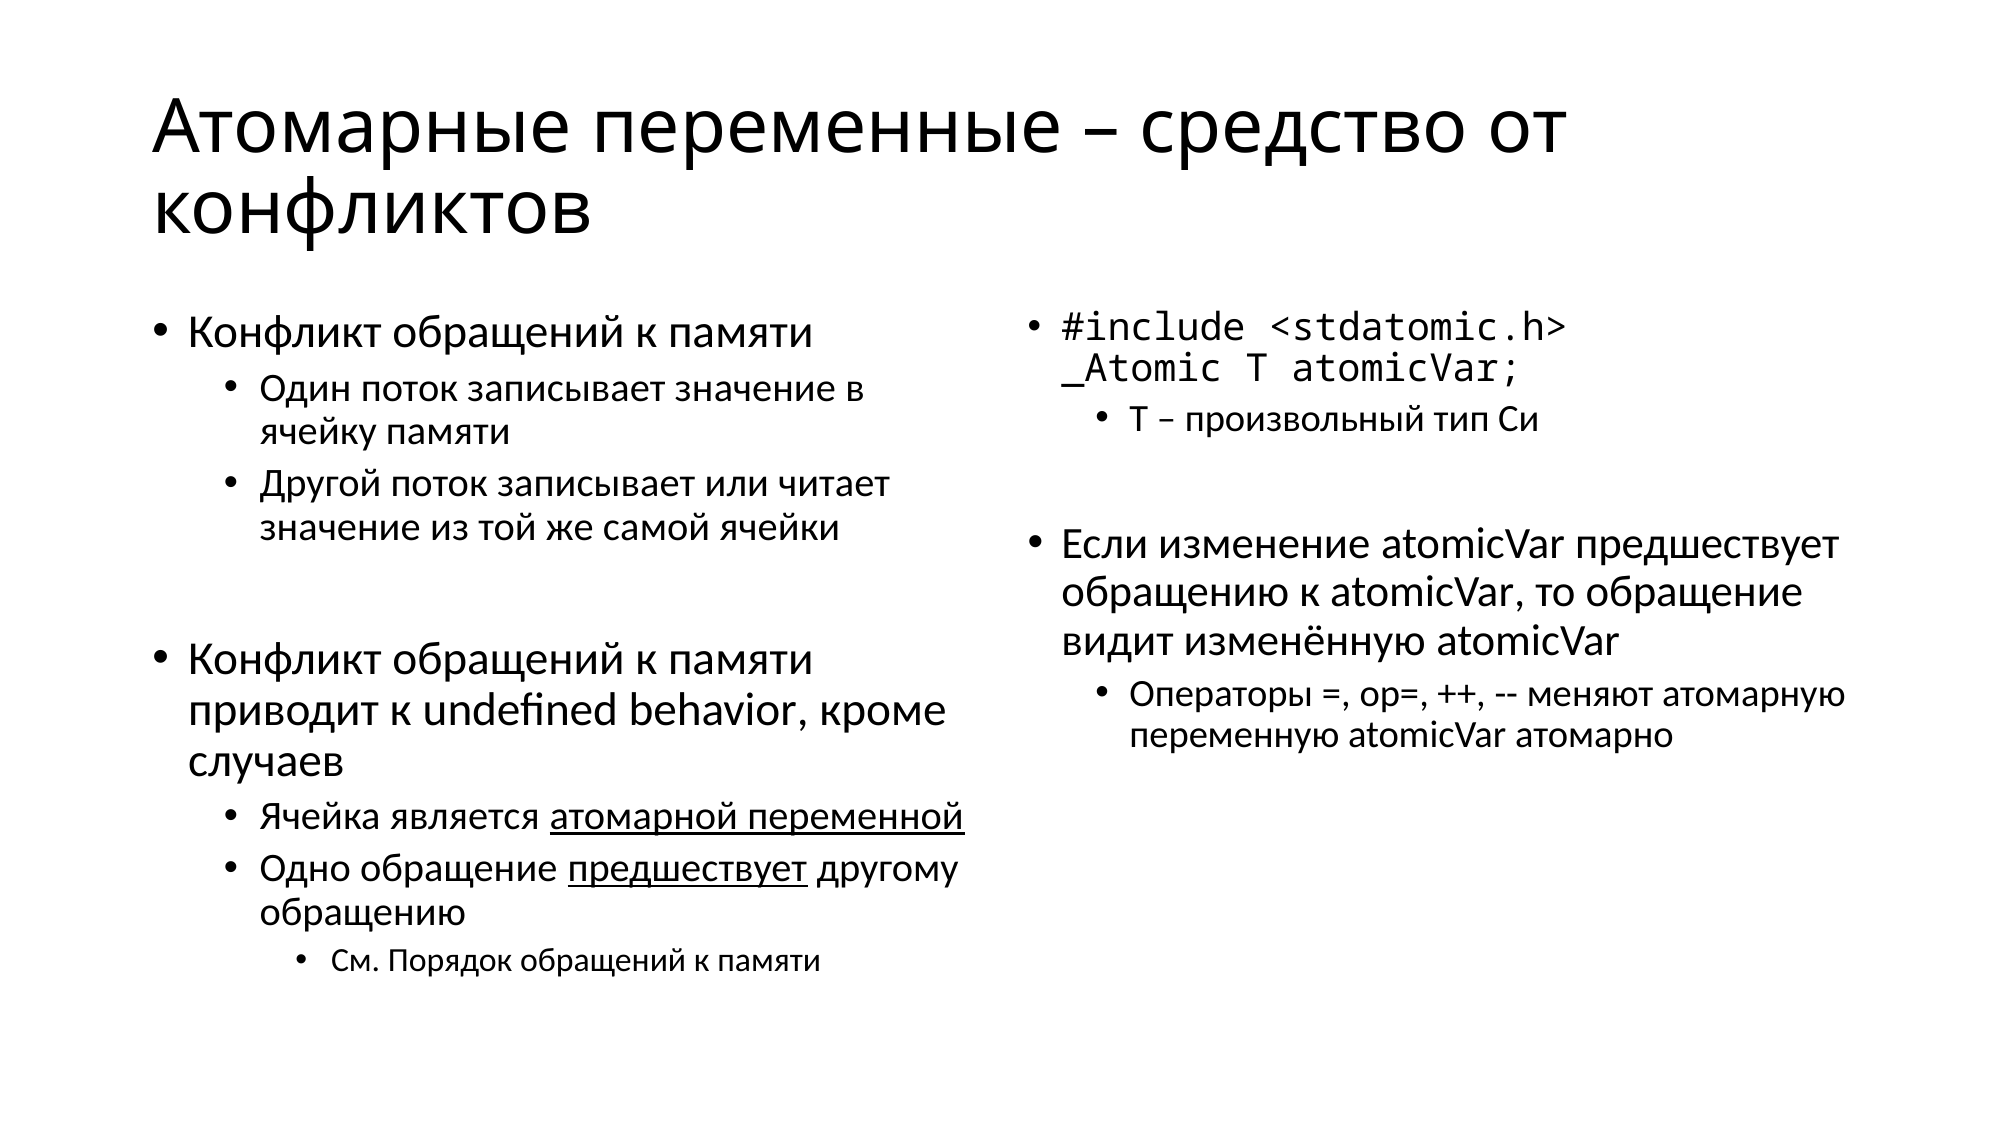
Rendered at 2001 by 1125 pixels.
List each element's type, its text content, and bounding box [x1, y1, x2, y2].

list #include <stdatomic.h> _Atomic T atomicVar; T – произвольный тип Си Если изменение atomicVar предшествует обращению к atomicVar, то обращение видит изменённую atomicVar Операторы =, op=, ++, -- меняют атомарную переменную atomicVar атомарно Разные потоки могут наблюдать в разном порядке изменения разных атомарных переменных [1012, 299, 1863, 1014]
list Конфликт обращений к памяти Один поток записывает значение в ячейку памяти Другой поток записывает или читает значение из той же самой ячейки Конфликт обращений к памяти приводит к undefined behavior, кроме случаев Ячейка является атомарной переменной Одно обращение предшествует другому обращению См. Порядок обращений к памяти [137, 299, 988, 1014]
title Атомарные переменные – средство от конфликтов [137, 59, 1863, 278]
